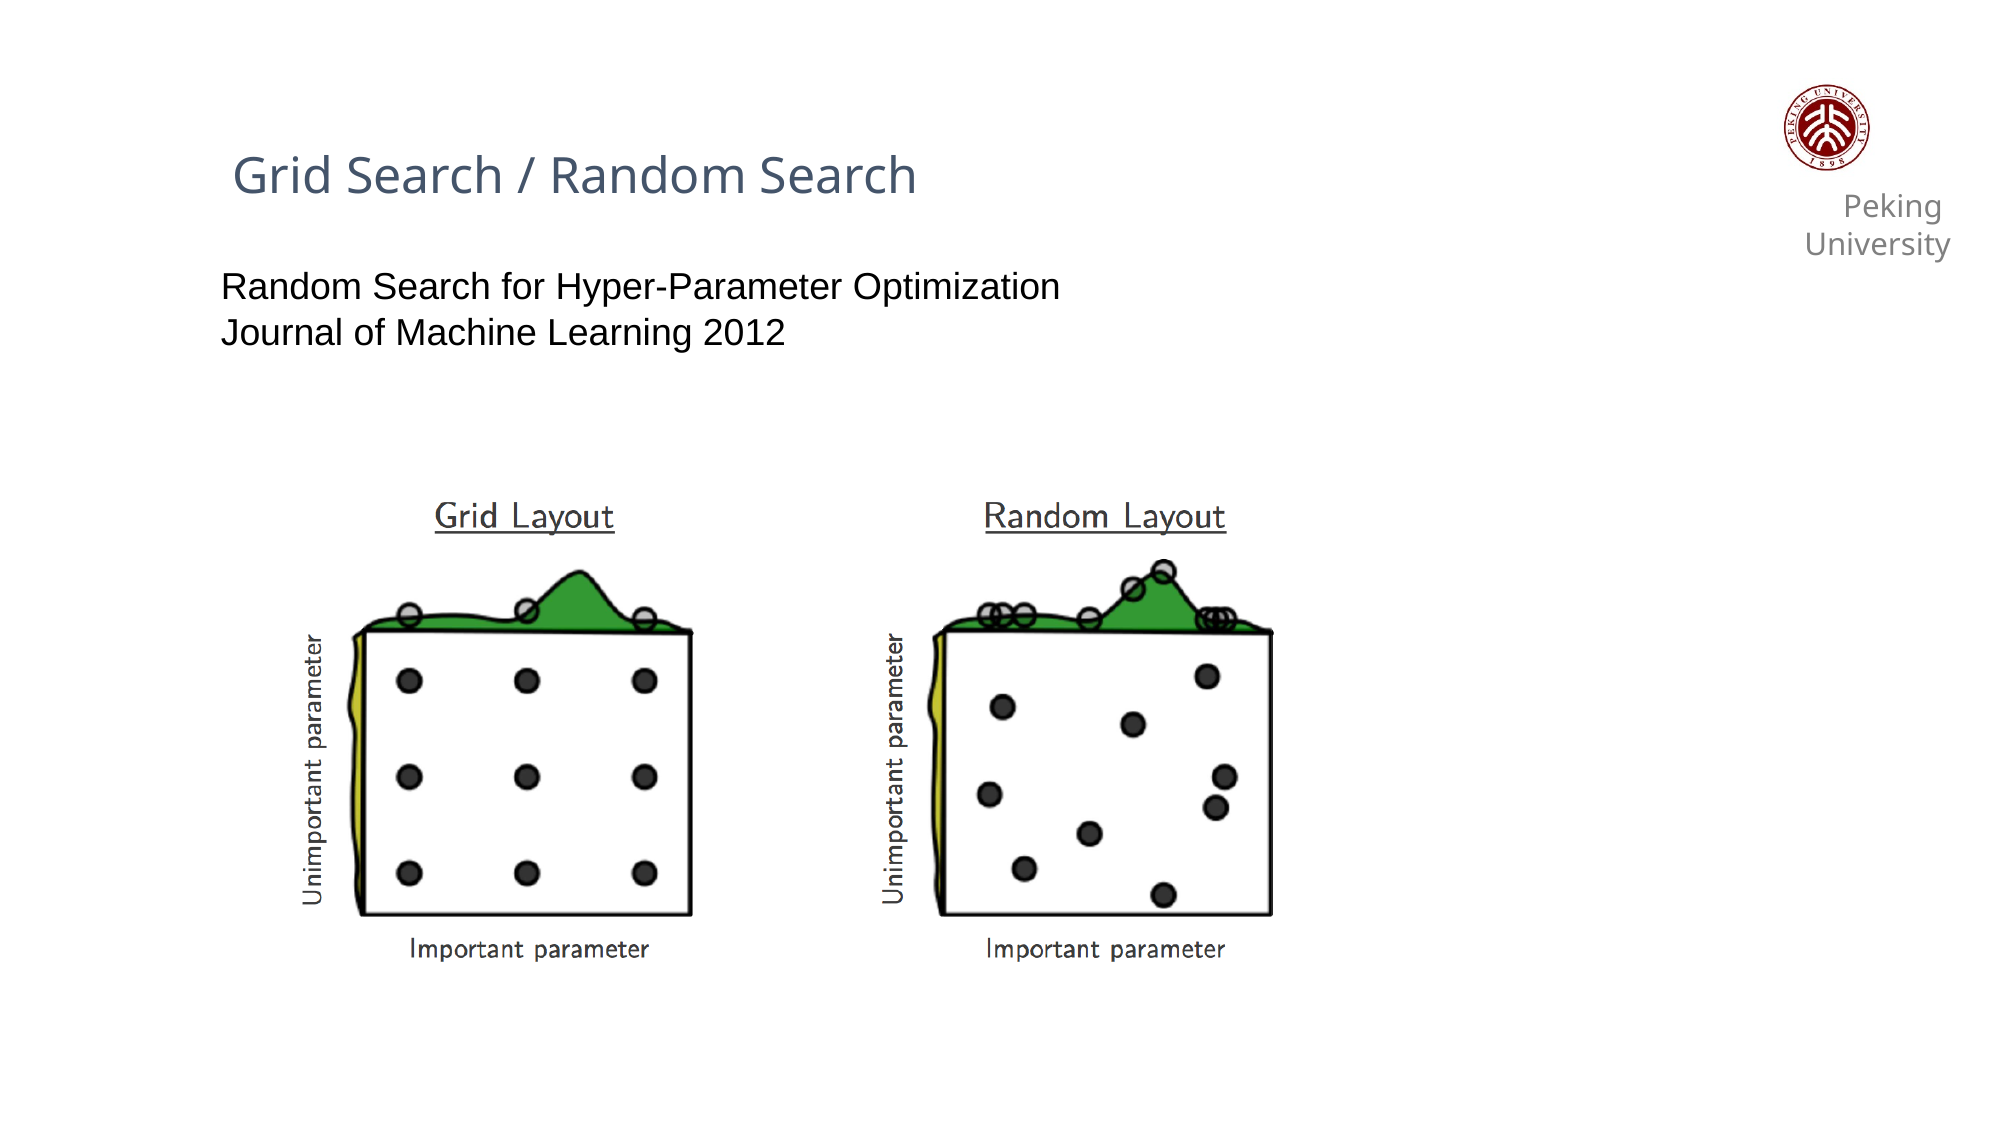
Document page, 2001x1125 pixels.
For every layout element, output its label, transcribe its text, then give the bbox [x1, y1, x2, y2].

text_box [1685, 78, 1967, 236]
picture [206, 485, 1367, 990]
text_box Random Search for Hyper-Parameter Optimization Journal of Machine Learning 2012 [206, 255, 1580, 408]
text_box Grid Search / Random Search [217, 135, 934, 211]
